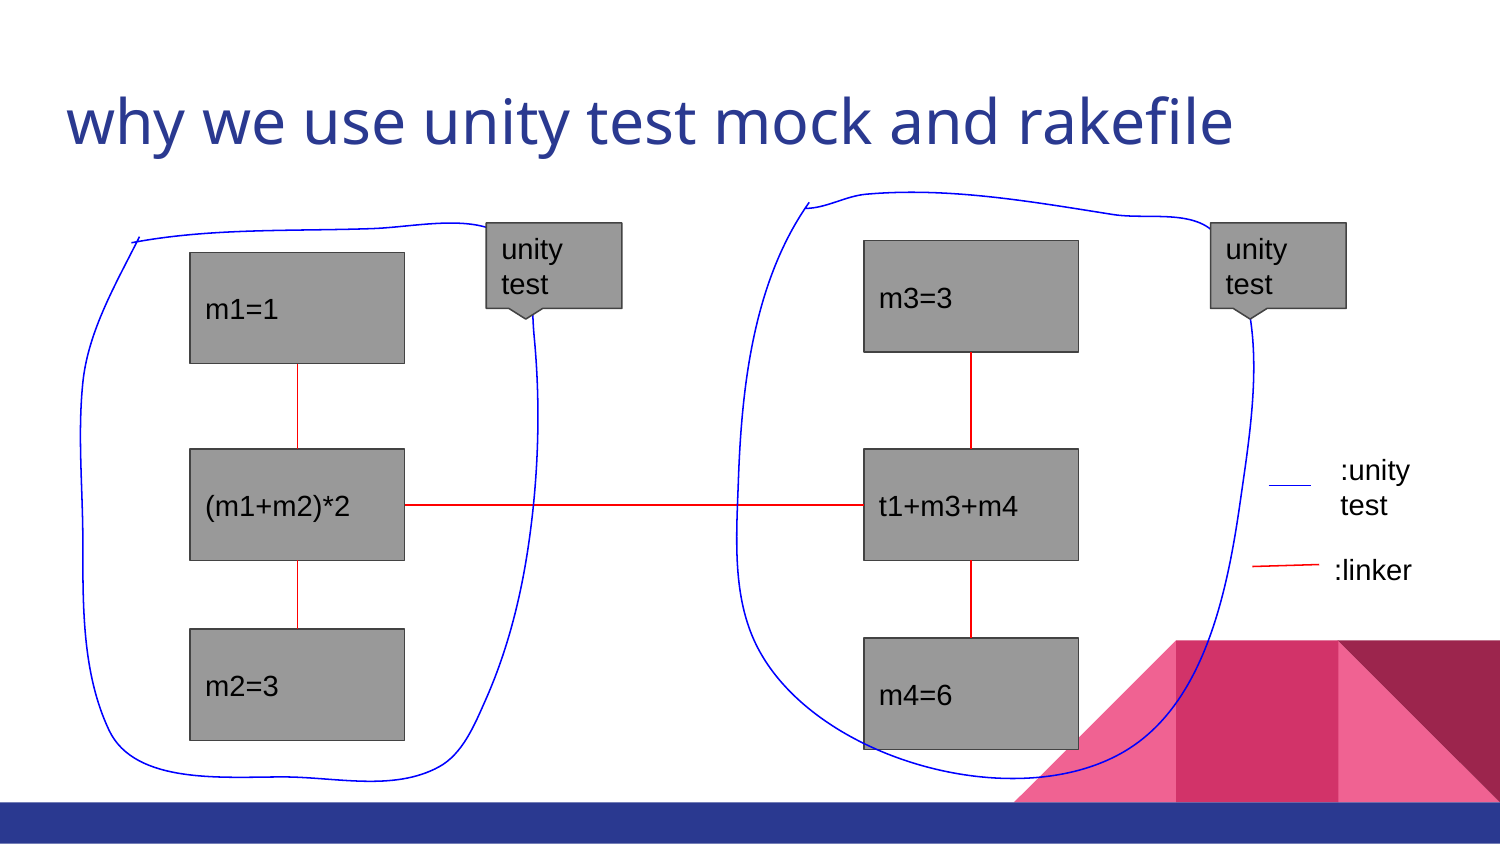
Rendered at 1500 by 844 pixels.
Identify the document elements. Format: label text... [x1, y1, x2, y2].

text_box :linker [1319, 536, 1435, 593]
text_box unity test [1210, 222, 1347, 320]
text_box [736, 192, 1254, 779]
text_box :unity test [1325, 436, 1441, 505]
title why we use unity test mock and rakefile [51, 67, 1449, 167]
text_box unity test [486, 222, 622, 320]
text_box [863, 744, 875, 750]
text_box [80, 223, 538, 782]
